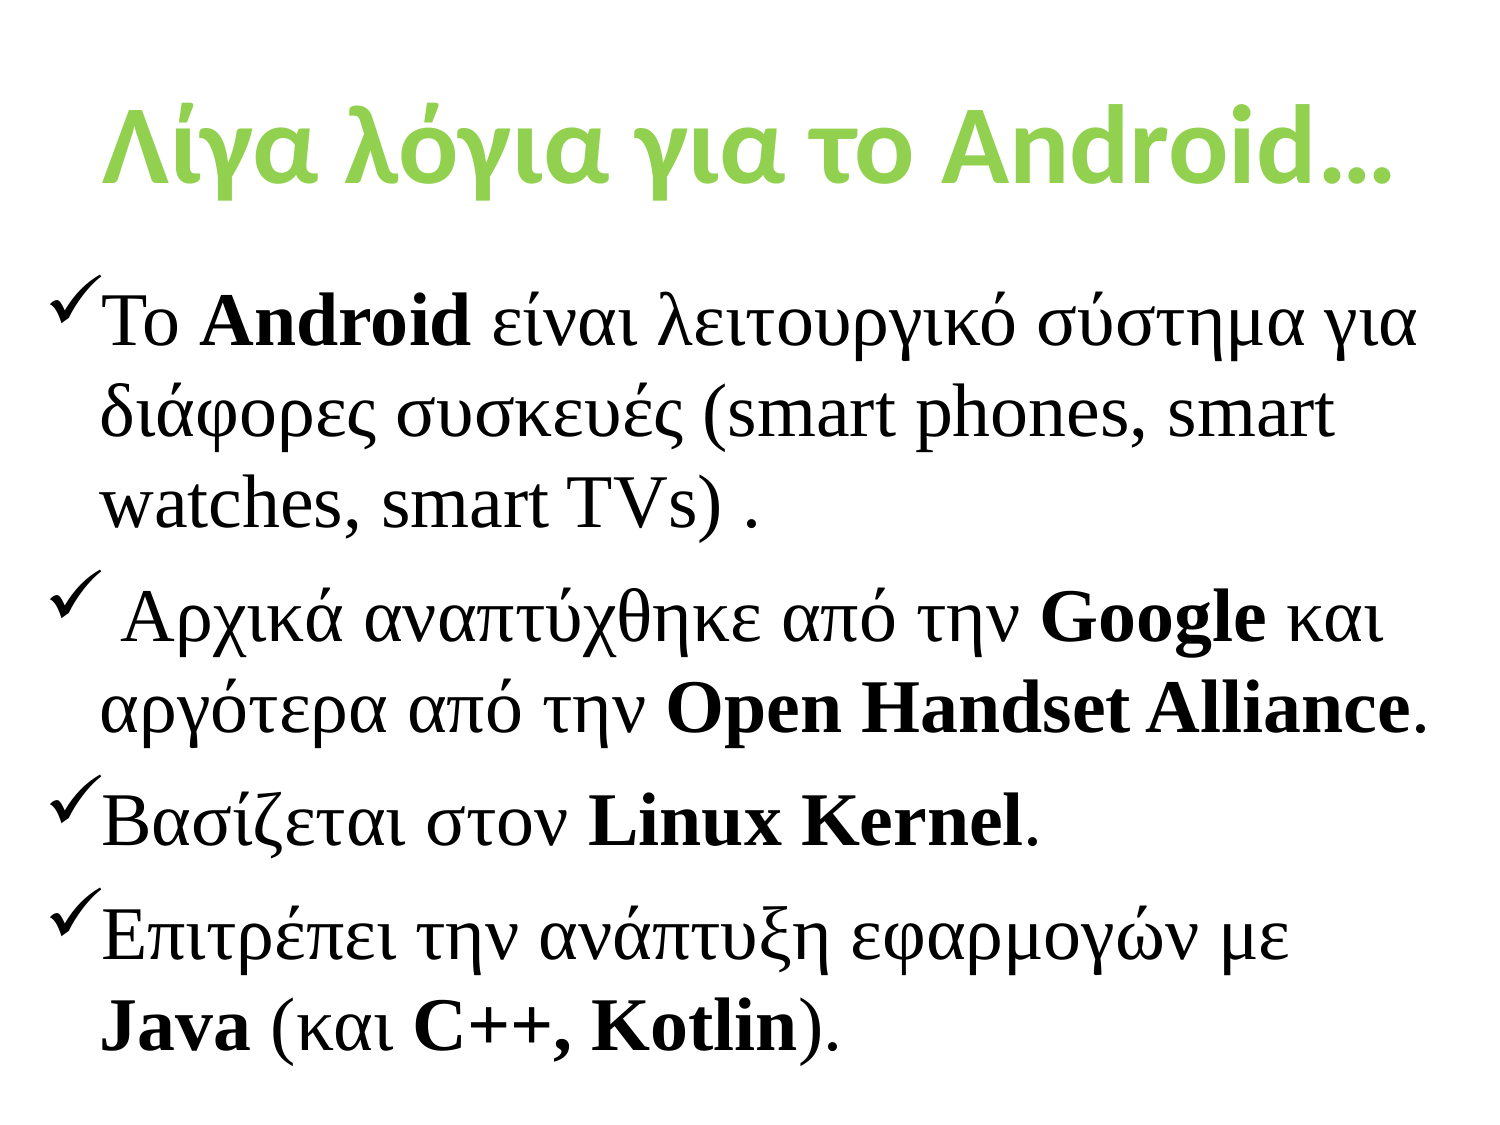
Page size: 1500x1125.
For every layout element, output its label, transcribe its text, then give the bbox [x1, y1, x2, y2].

list Το Android είναι λειτουργικό σύστημα για διάφορες συσκευές (smart phones, smart watches, smart TVs) . Αρχικά αναπτύχθηκε από την Google και αργότερα από την Open Handset Alliance. Βασίζεται στον Linux Kernel. Επιτρέπει την ανάπτυξη εφαρμογών με Java (και C++, Kotlin). [29, 262, 1471, 1083]
title Λίγα λόγια για το Android… [75, 45, 1425, 233]
